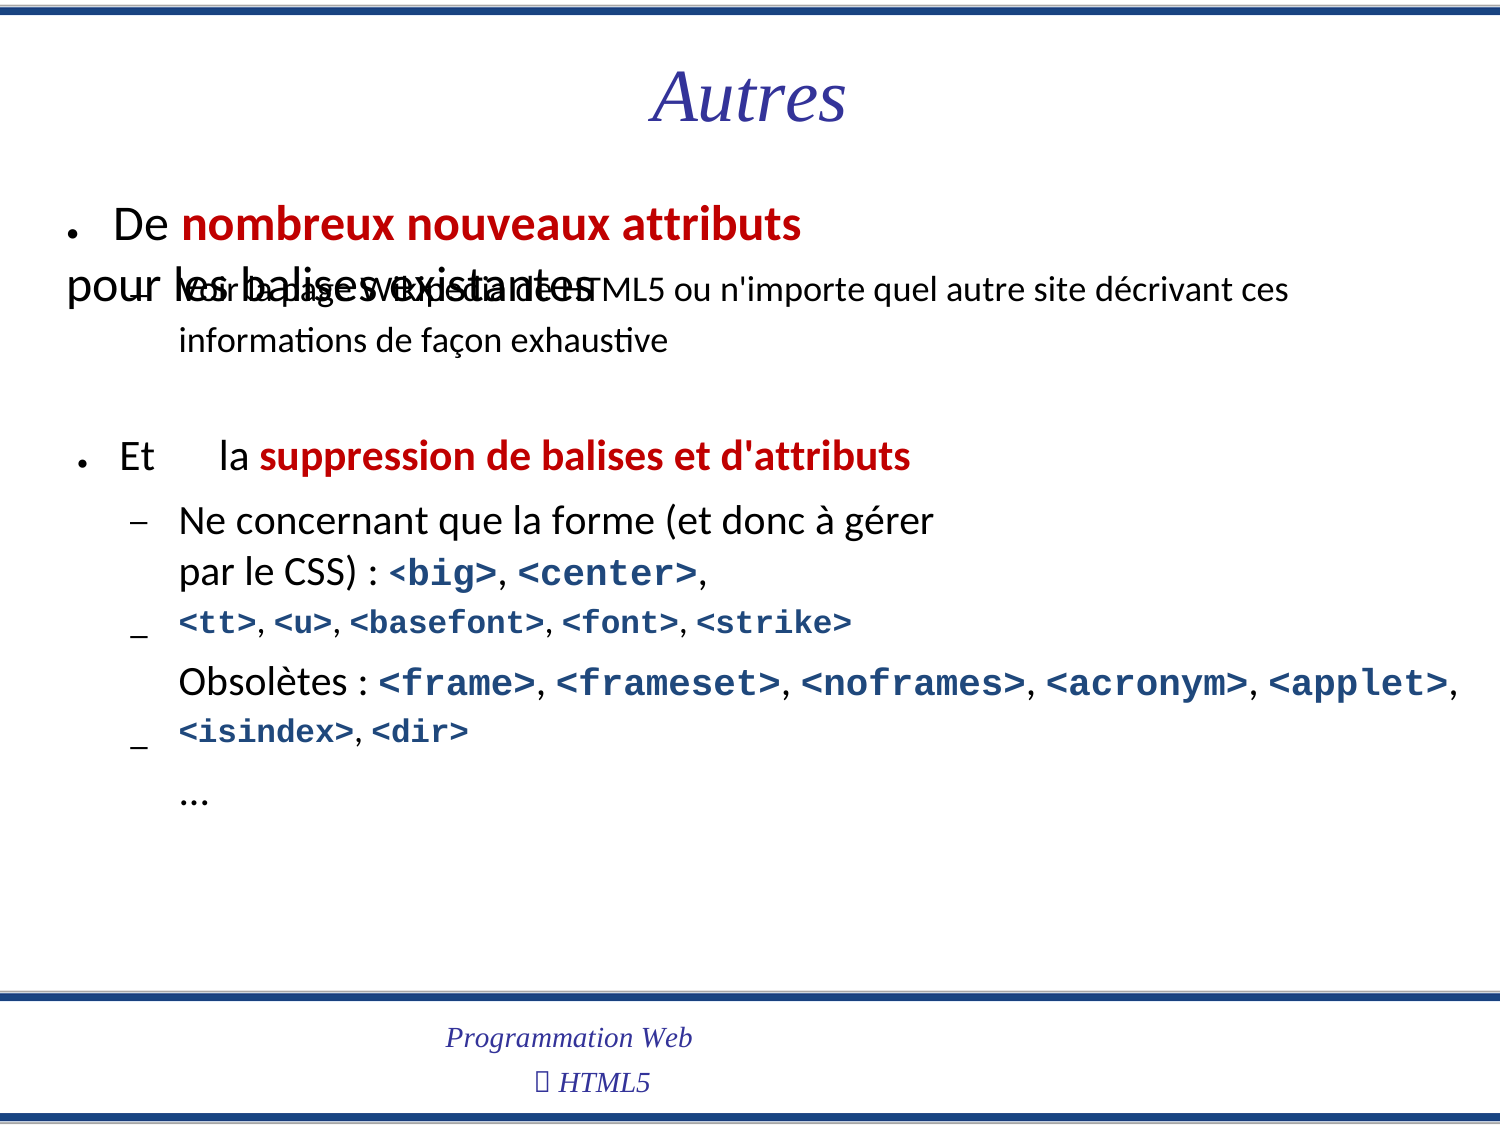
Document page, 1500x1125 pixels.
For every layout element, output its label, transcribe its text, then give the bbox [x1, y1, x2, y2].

text_box Voir la page Wikipedia de HTML5 ou n'importe quel autre site décrivant ces informations de façon exhaustive [176, 270, 1462, 367]
text_box [0, 989, 1500, 1002]
text_box – [128, 617, 155, 654]
text_box – [128, 276, 155, 312]
text_box Programmation Web  HTML5 [443, 1021, 695, 1103]
text_box la suppression de balises et d'attributs Ne concernant que la forme (et donc à gérer par le CSS) : <big>, <center>, <tt>, <u>, <basefont>, <font>, <strike> Obsolètes : <frame>, <frameset>, <noframes>, <acronym>, <applet>, <isindex>, <dir> ... [163, 434, 1476, 769]
text_box Autres ● De nombreux nouveaux attributs pour les balises existantes [64, 57, 1348, 257]
text_box ● Et – [64, 434, 158, 544]
text_box [0, 1113, 1500, 1125]
text_box [0, 3, 1500, 16]
text_box – [128, 728, 155, 765]
